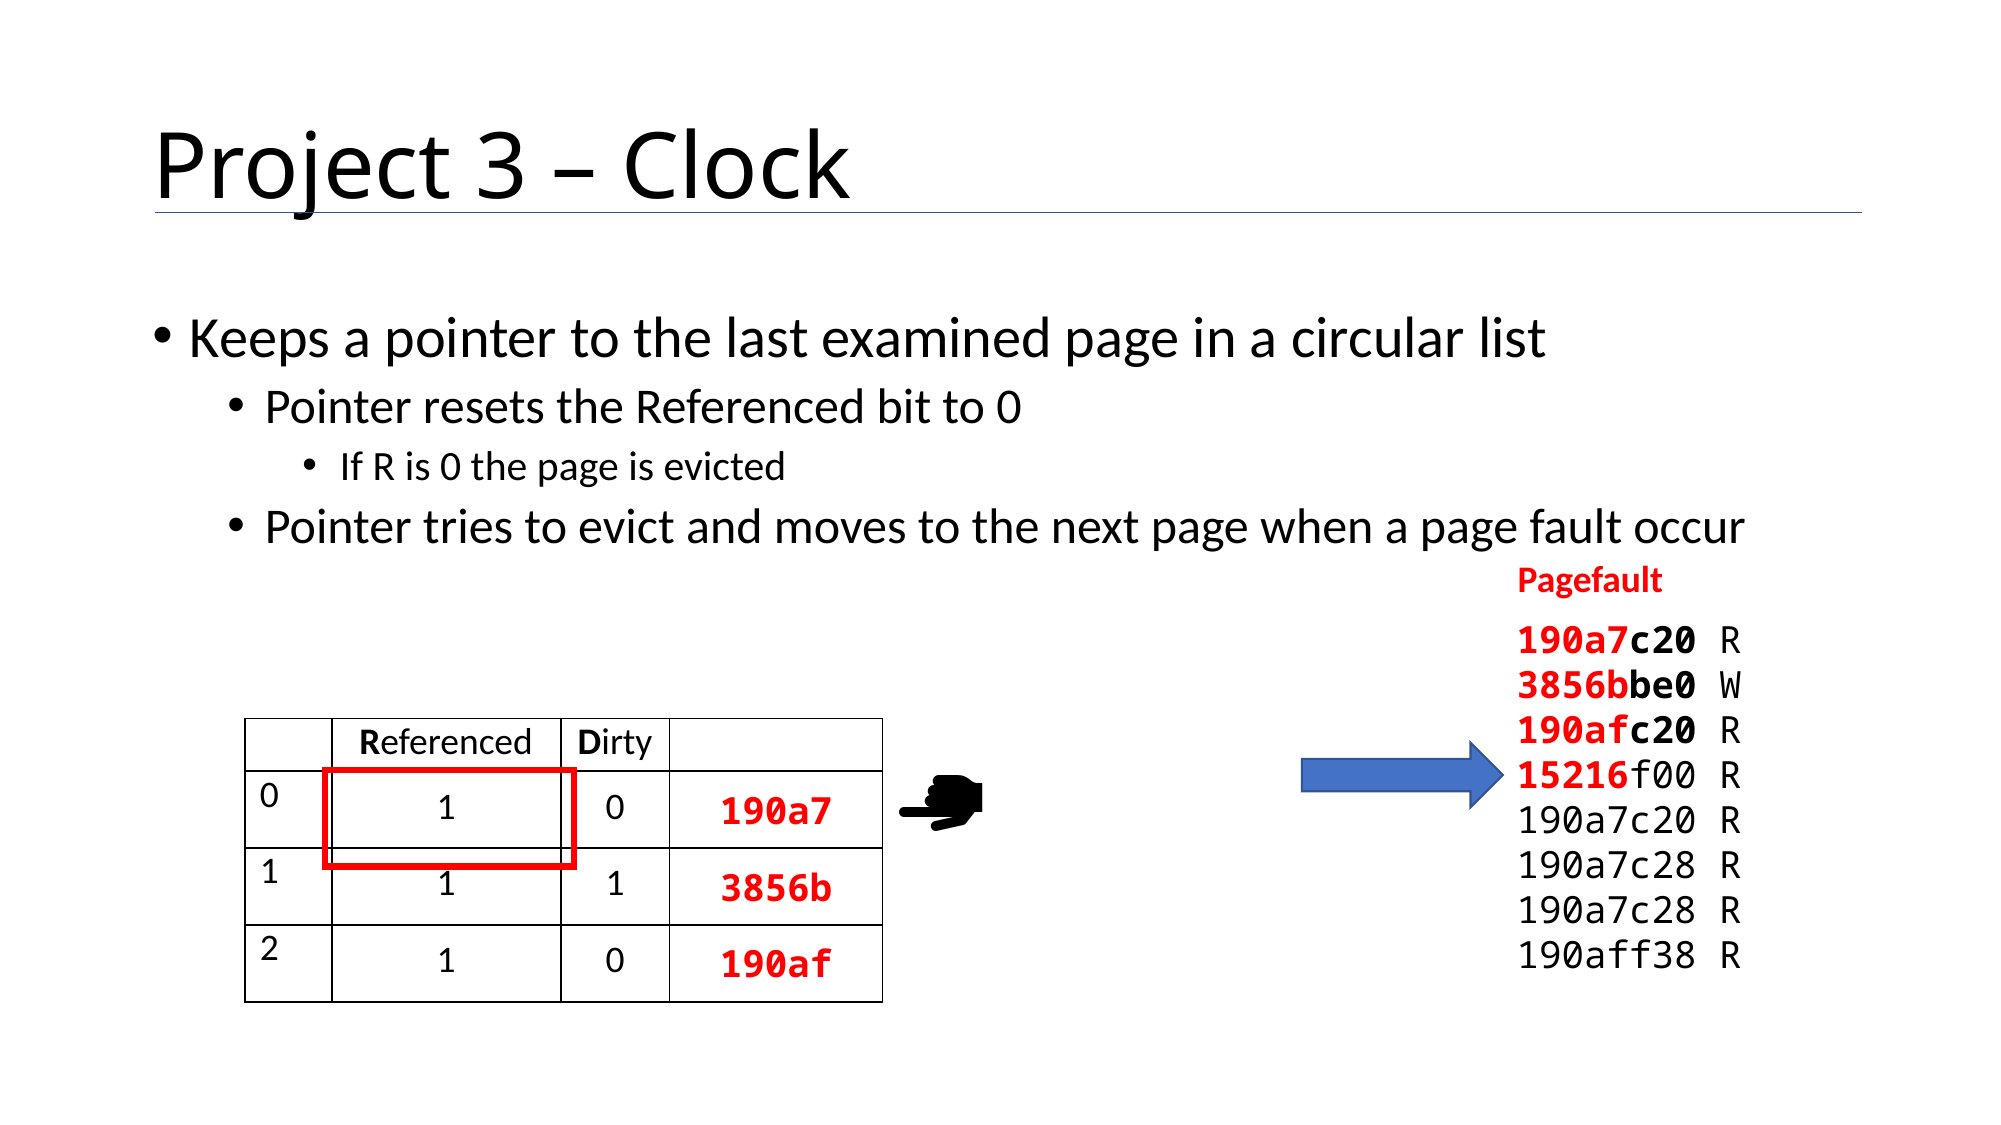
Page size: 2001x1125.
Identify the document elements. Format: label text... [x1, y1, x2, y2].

table_cell 1 [246, 849, 331, 924]
table_cell 0 [575, 772, 669, 847]
table_cell 190a7 [670, 772, 882, 847]
title Project 3 – Clock [137, 59, 1863, 278]
text_box [324, 769, 575, 867]
text_box 190a7c20 R 3856bbe0 W 190afc20 R 15216f00 R 190a7c20 R 190a7c28 R 190a7c28 R 190aff38 R [1323, 608, 1936, 984]
table_header [670, 719, 882, 770]
table_cell 1 [562, 849, 669, 924]
text_box Pagefault [1502, 547, 1846, 607]
list Keeps a pointer to the last examined page in a circular list Pointer resets the Referenced bit to 0 If R is 0 the page is evicted Pointer tries to evict and moves to the next page when a page fault occur [137, 299, 1863, 619]
table_header [246, 719, 331, 770]
table_cell 1 [333, 926, 560, 1001]
table_cell 190af [670, 926, 882, 1001]
table_cell 3856b [670, 849, 882, 924]
table_cell 0 [562, 926, 669, 1001]
table_cell 1 [333, 867, 560, 924]
table_cell 2 [246, 926, 331, 1001]
picture [893, 755, 988, 851]
table_header Referenced [333, 719, 560, 769]
table_cell 0 [246, 772, 324, 847]
text_box [1300, 740, 1505, 810]
table_header Dirty [562, 719, 669, 770]
